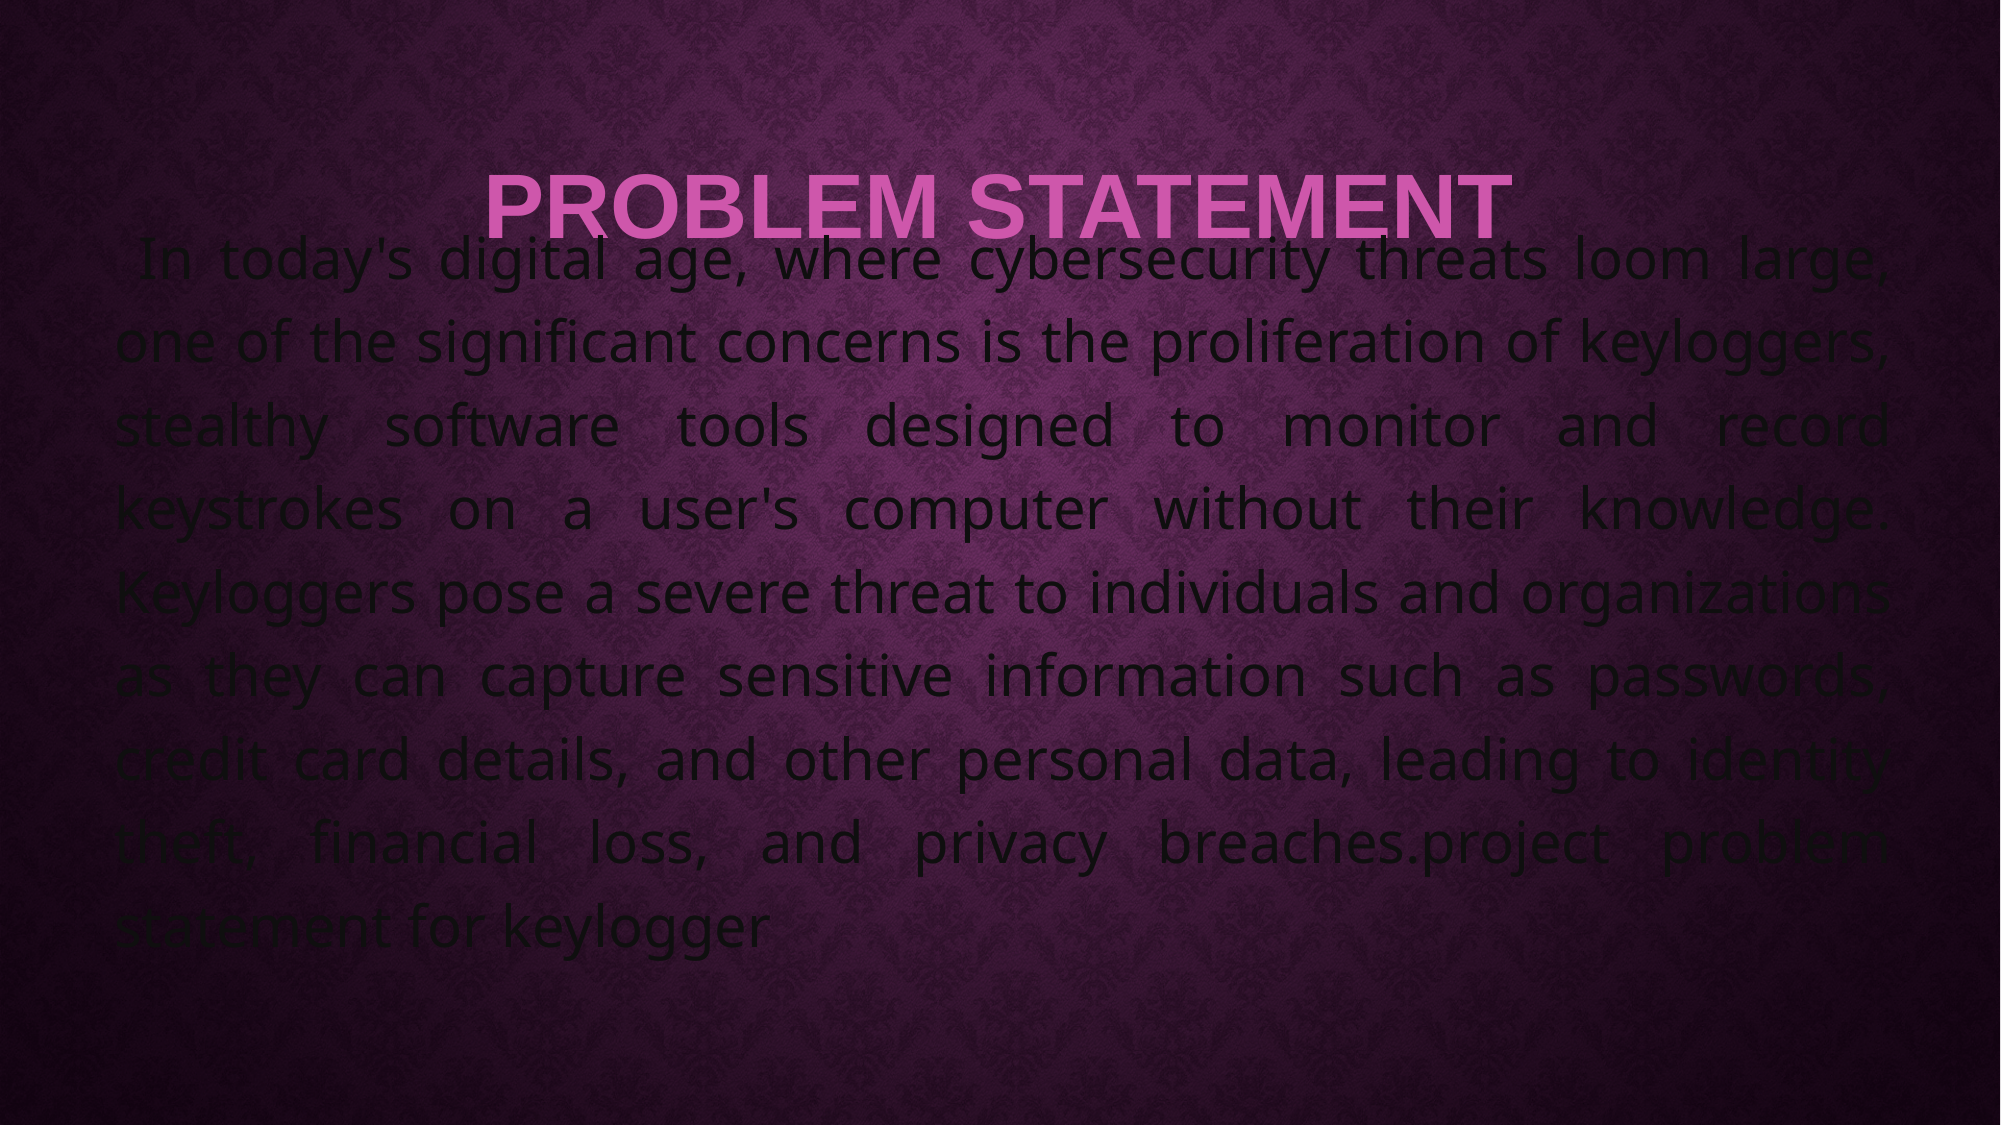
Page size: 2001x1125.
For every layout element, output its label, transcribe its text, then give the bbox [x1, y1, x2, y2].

list In today's digital age, where cybersecurity threats loom large, one of the significant concerns is the proliferation of keyloggers, stealthy software tools designed to monitor and record keystrokes on a user's computer without their knowledge. Keyloggers pose a severe threat to individuals and organizations as they can capture sensitive information such as passwords, credit card details, and other personal data, leading to identity theft, financial loss, and privacy breaches.project problem statement for keylogger [99, 199, 1909, 967]
title Problem Statement [149, 99, 1849, 199]
